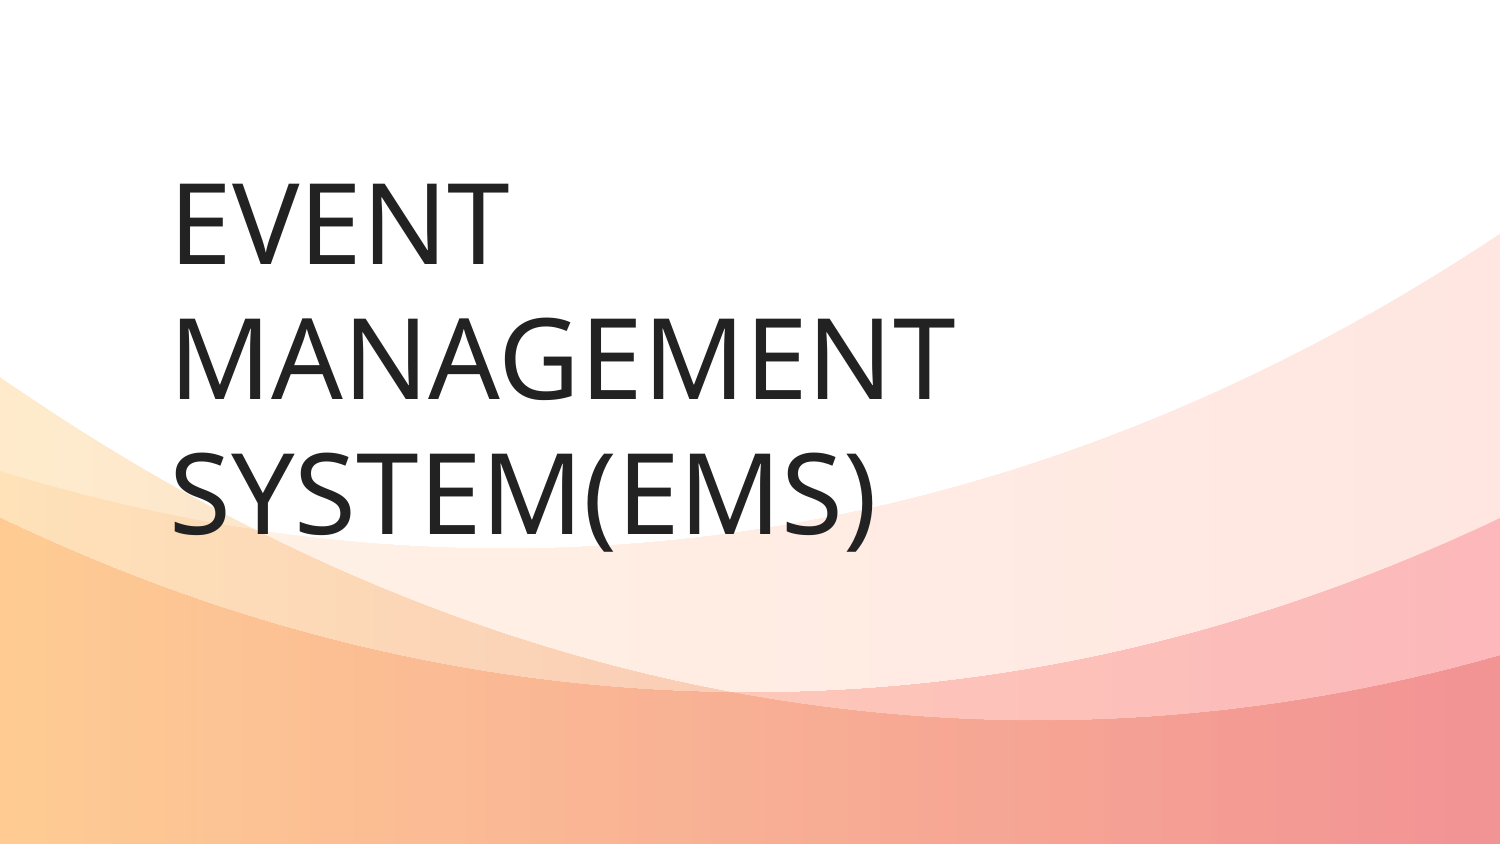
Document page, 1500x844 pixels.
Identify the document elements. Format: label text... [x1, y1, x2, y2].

title EVENT MANAGEMENT SYSTEM(EMS) [169, 151, 1461, 342]
